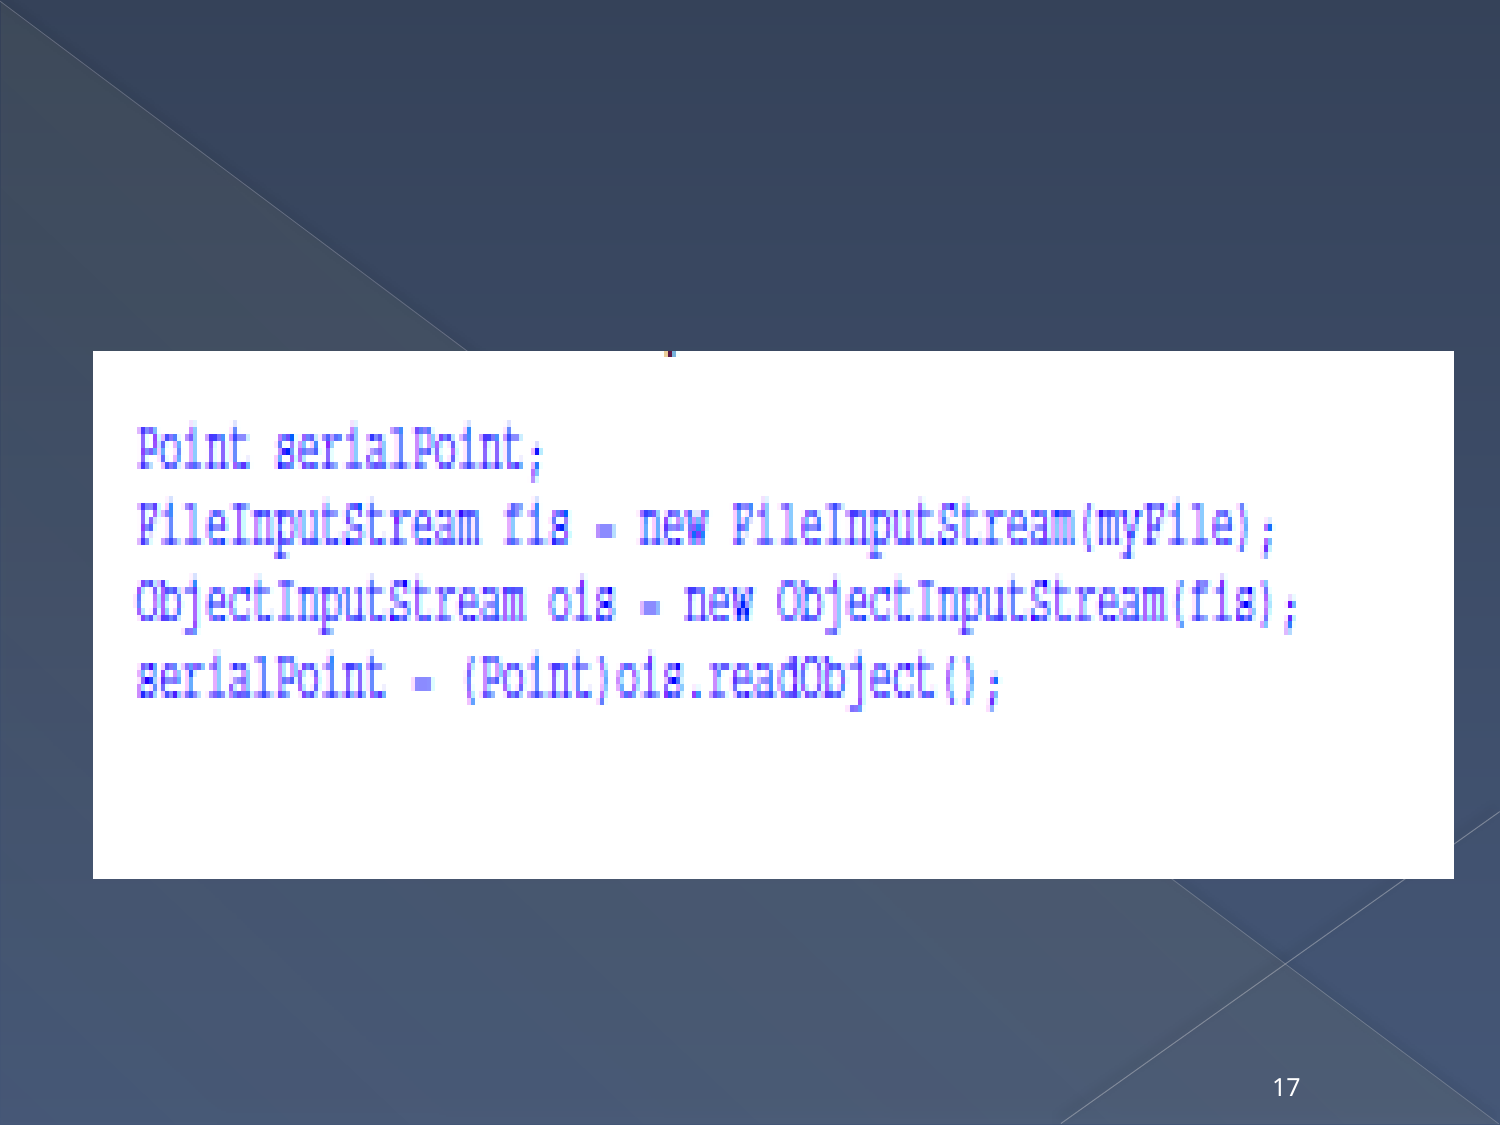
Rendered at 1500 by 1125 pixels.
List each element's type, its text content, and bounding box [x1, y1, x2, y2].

slide_number 17 [1245, 1063, 1328, 1113]
picture [93, 351, 1454, 880]
